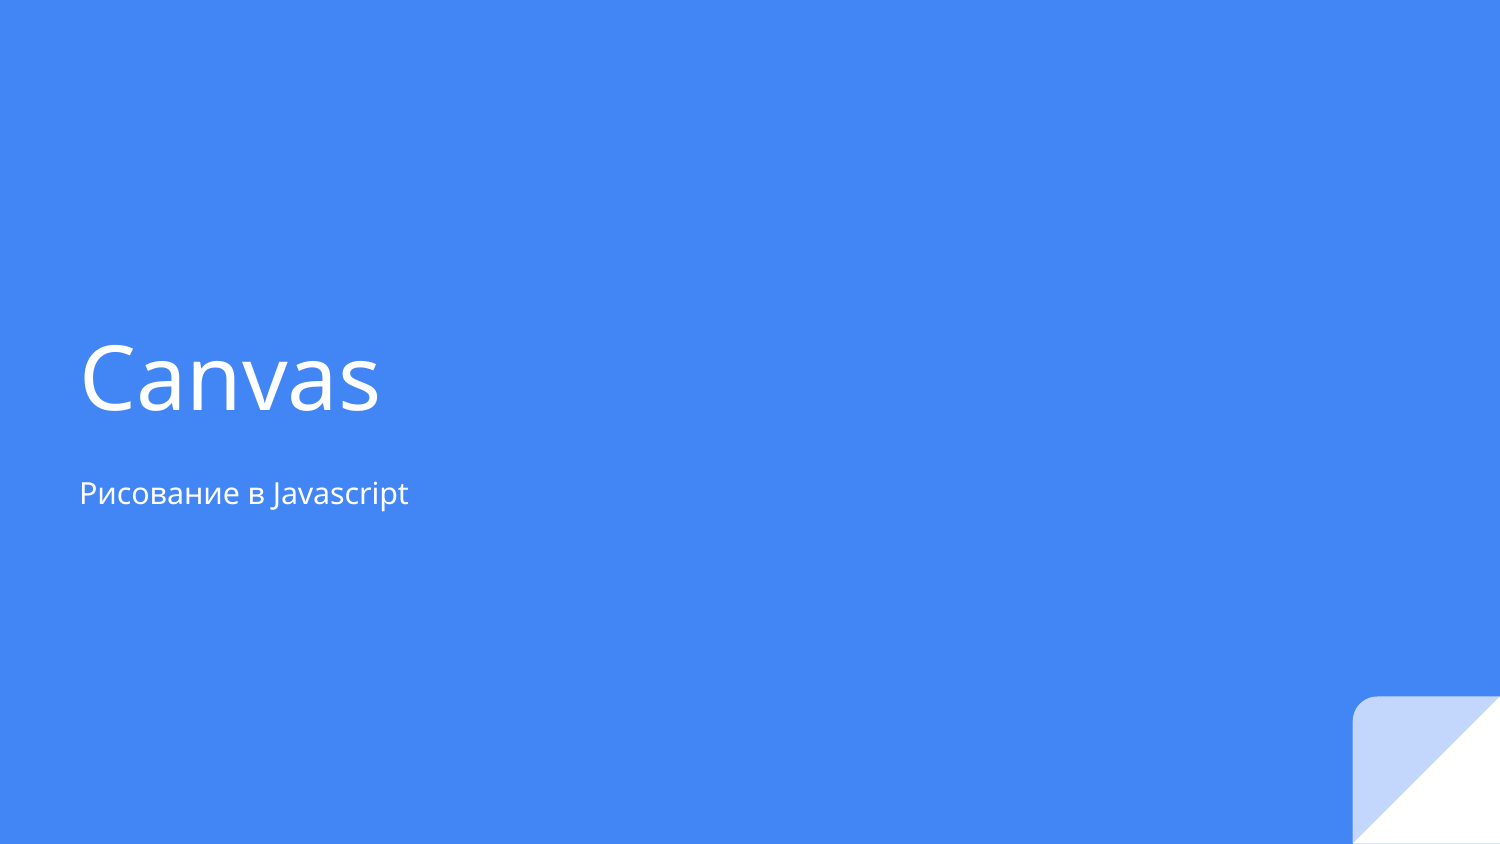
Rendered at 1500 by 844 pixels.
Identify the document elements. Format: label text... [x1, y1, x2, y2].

subtitle Рисование в Javascript [64, 457, 1413, 529]
title Canvas [64, 298, 1413, 452]
